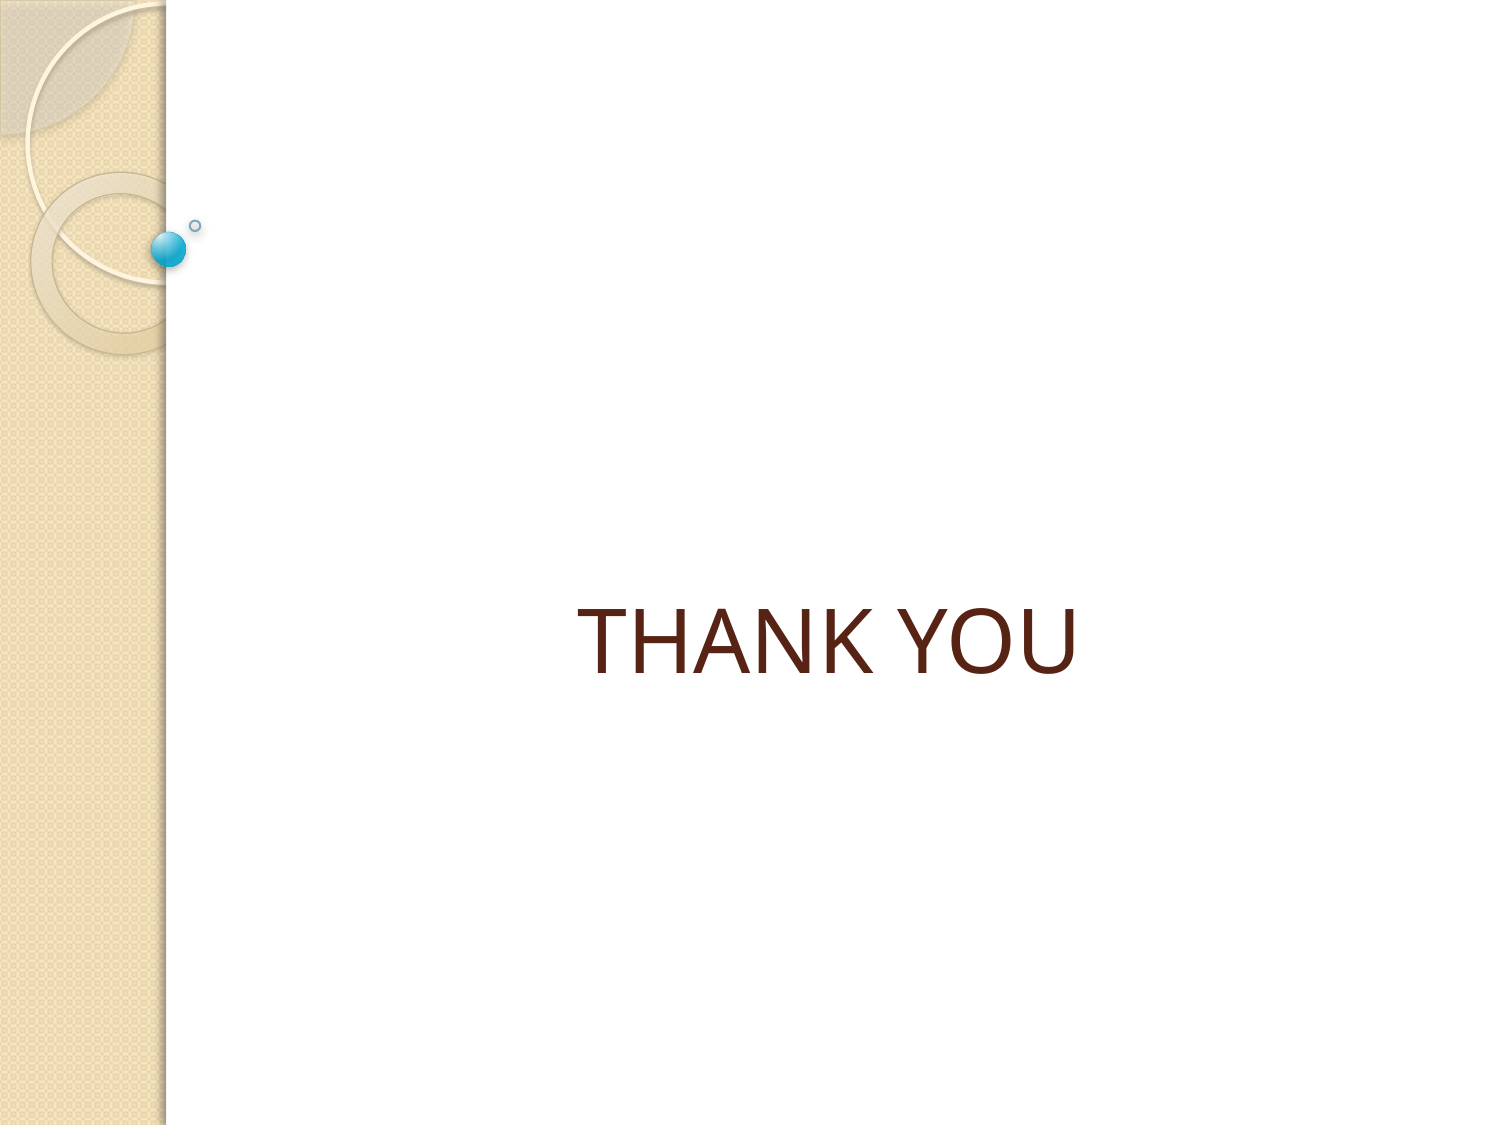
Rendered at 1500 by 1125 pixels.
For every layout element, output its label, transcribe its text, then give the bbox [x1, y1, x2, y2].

title THANK YOU [222, 457, 1438, 699]
